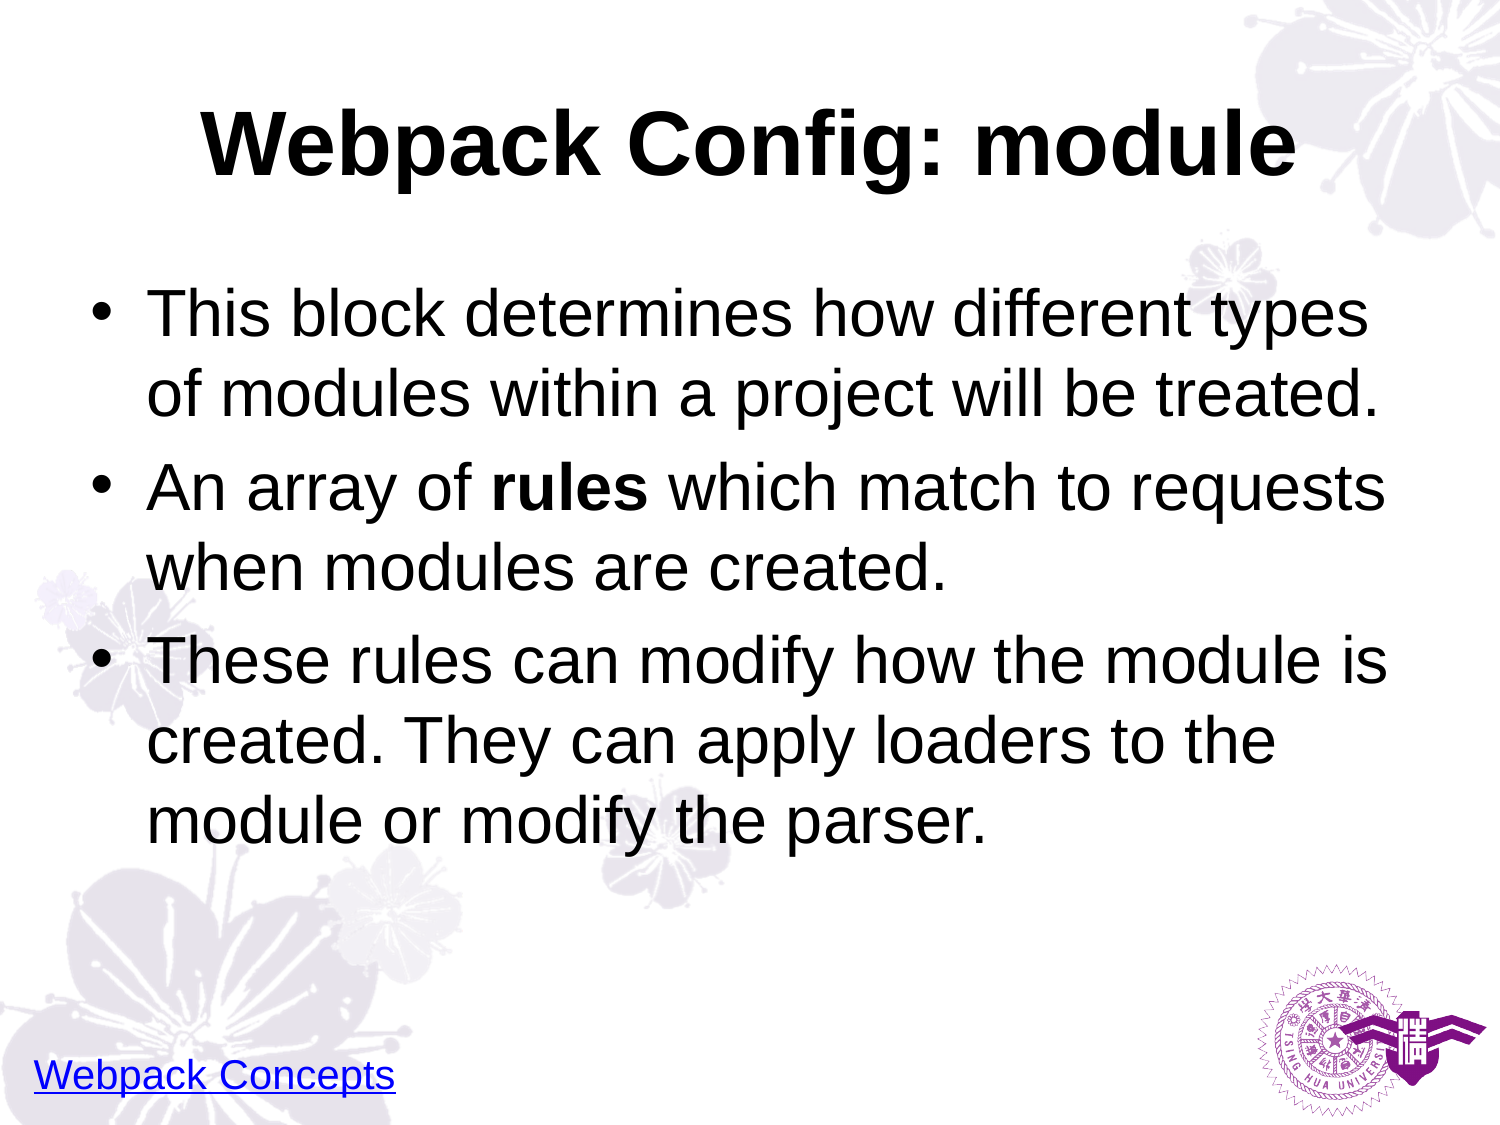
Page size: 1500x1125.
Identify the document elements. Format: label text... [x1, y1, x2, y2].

title Webpack Config: module [75, 45, 1425, 233]
list This block determines how different types of modules within a project will be treated. An array of rules which match to requests when modules are created. These rules can modify how the module is created. They can apply loaders to the module or modify the parser. [75, 262, 1425, 1012]
picture [0, 0, 1500, 1125]
text_box Webpack Concepts [18, 1040, 411, 1105]
